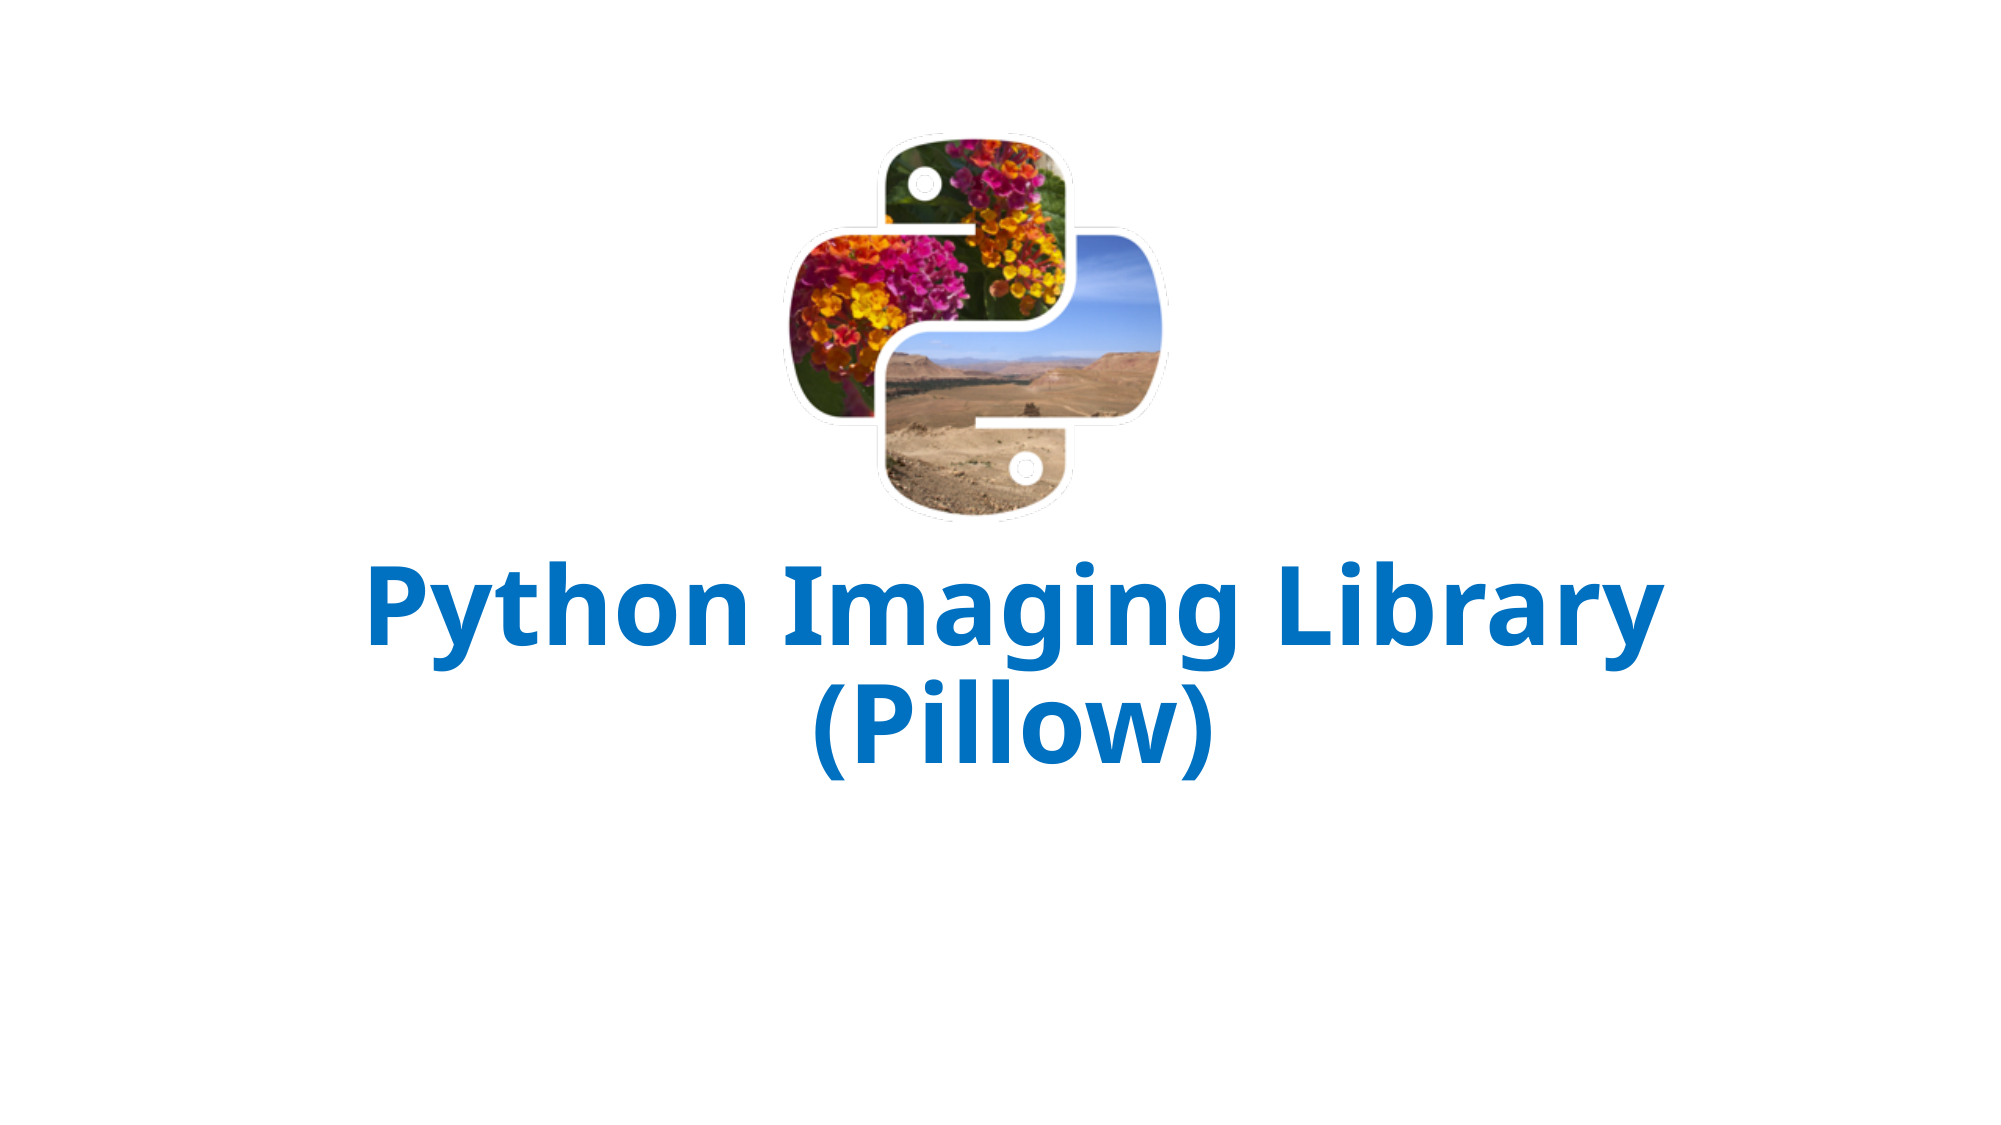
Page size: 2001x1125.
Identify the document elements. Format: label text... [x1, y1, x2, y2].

picture [781, 132, 1170, 523]
title Python Imaging Library (Pillow) [263, 535, 1764, 928]
